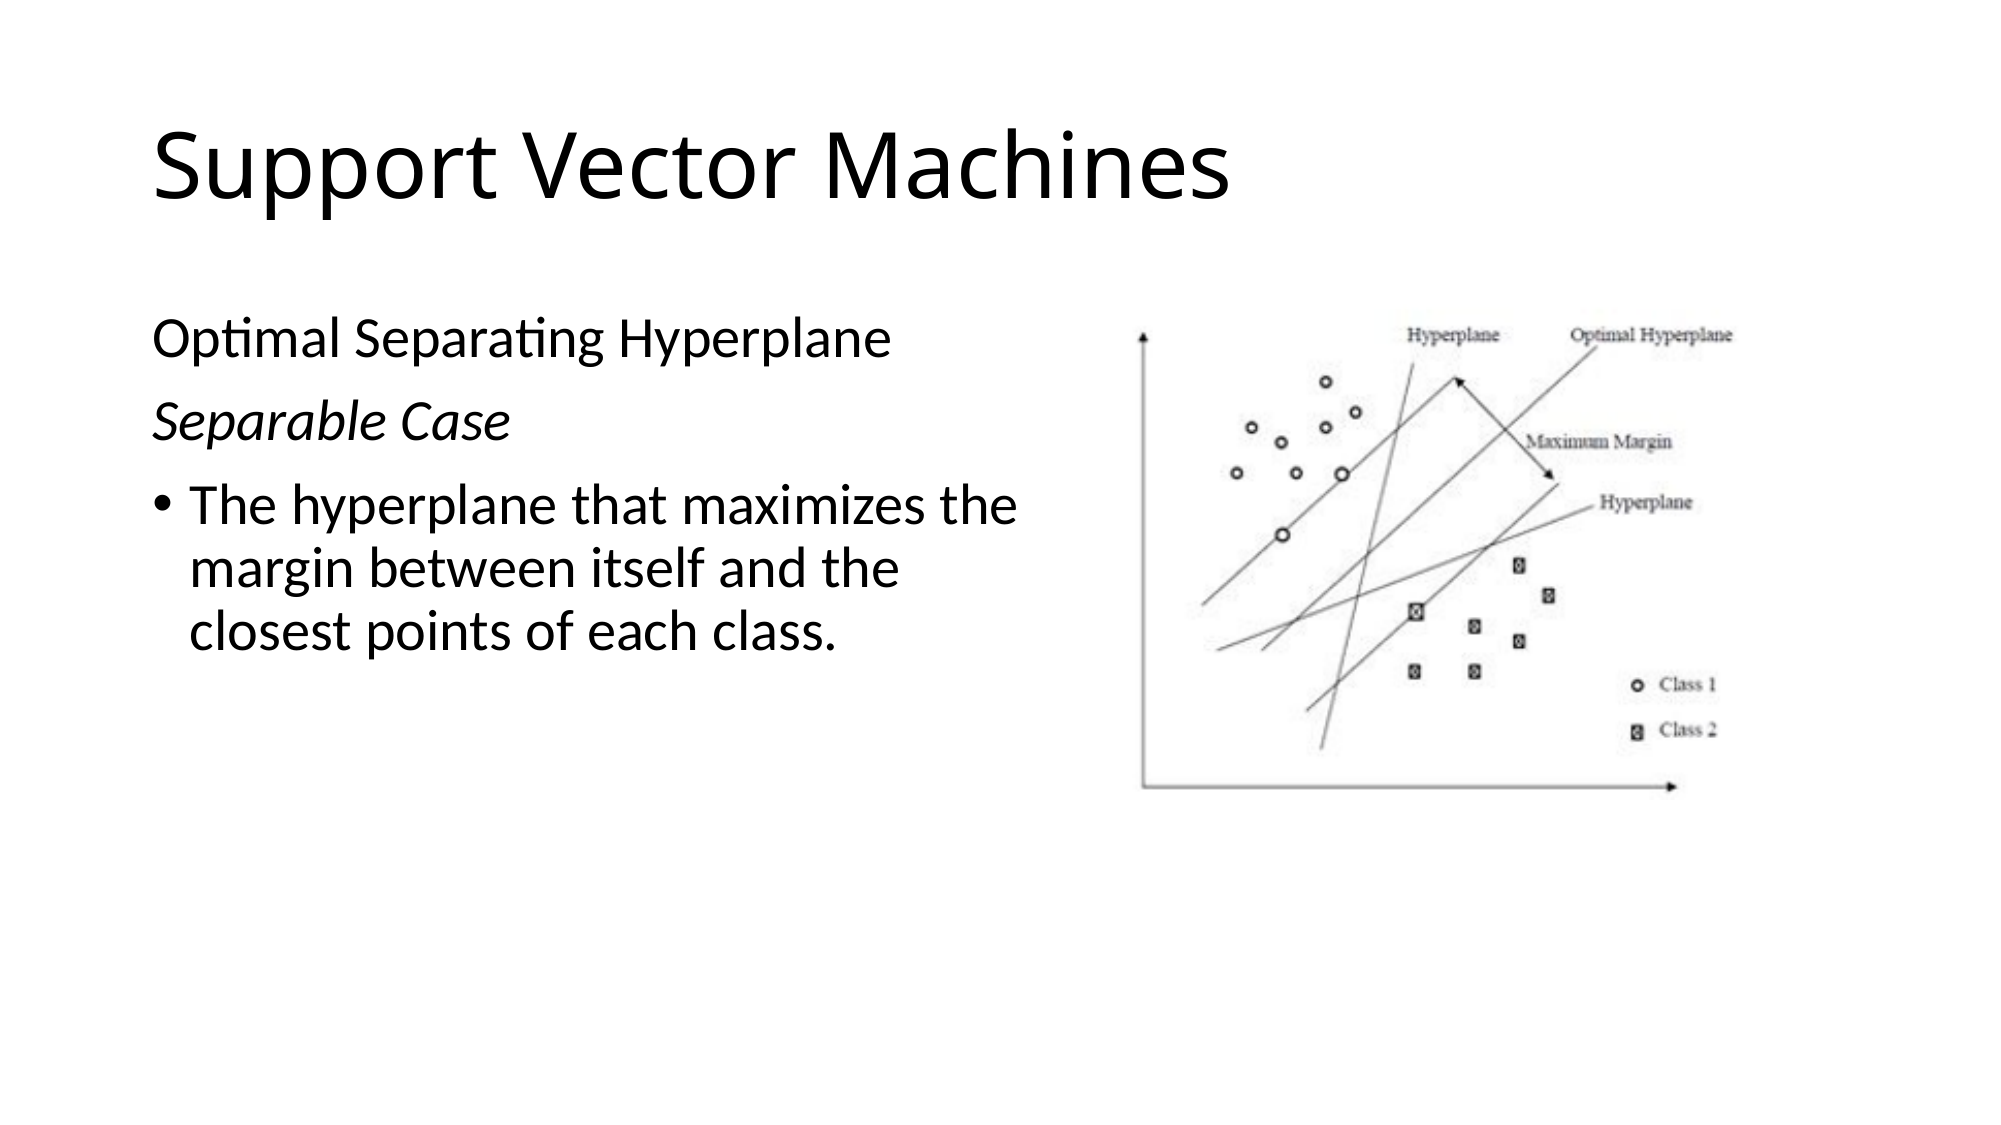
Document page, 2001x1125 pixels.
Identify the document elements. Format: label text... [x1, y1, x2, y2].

title Support Vector Machines [137, 59, 1863, 278]
picture [1101, 275, 1776, 800]
list Optimal Separating Hyperplane Separable Case The hyperplane that maximizes the margin between itself and the closest points of each class. [137, 299, 1043, 1014]
